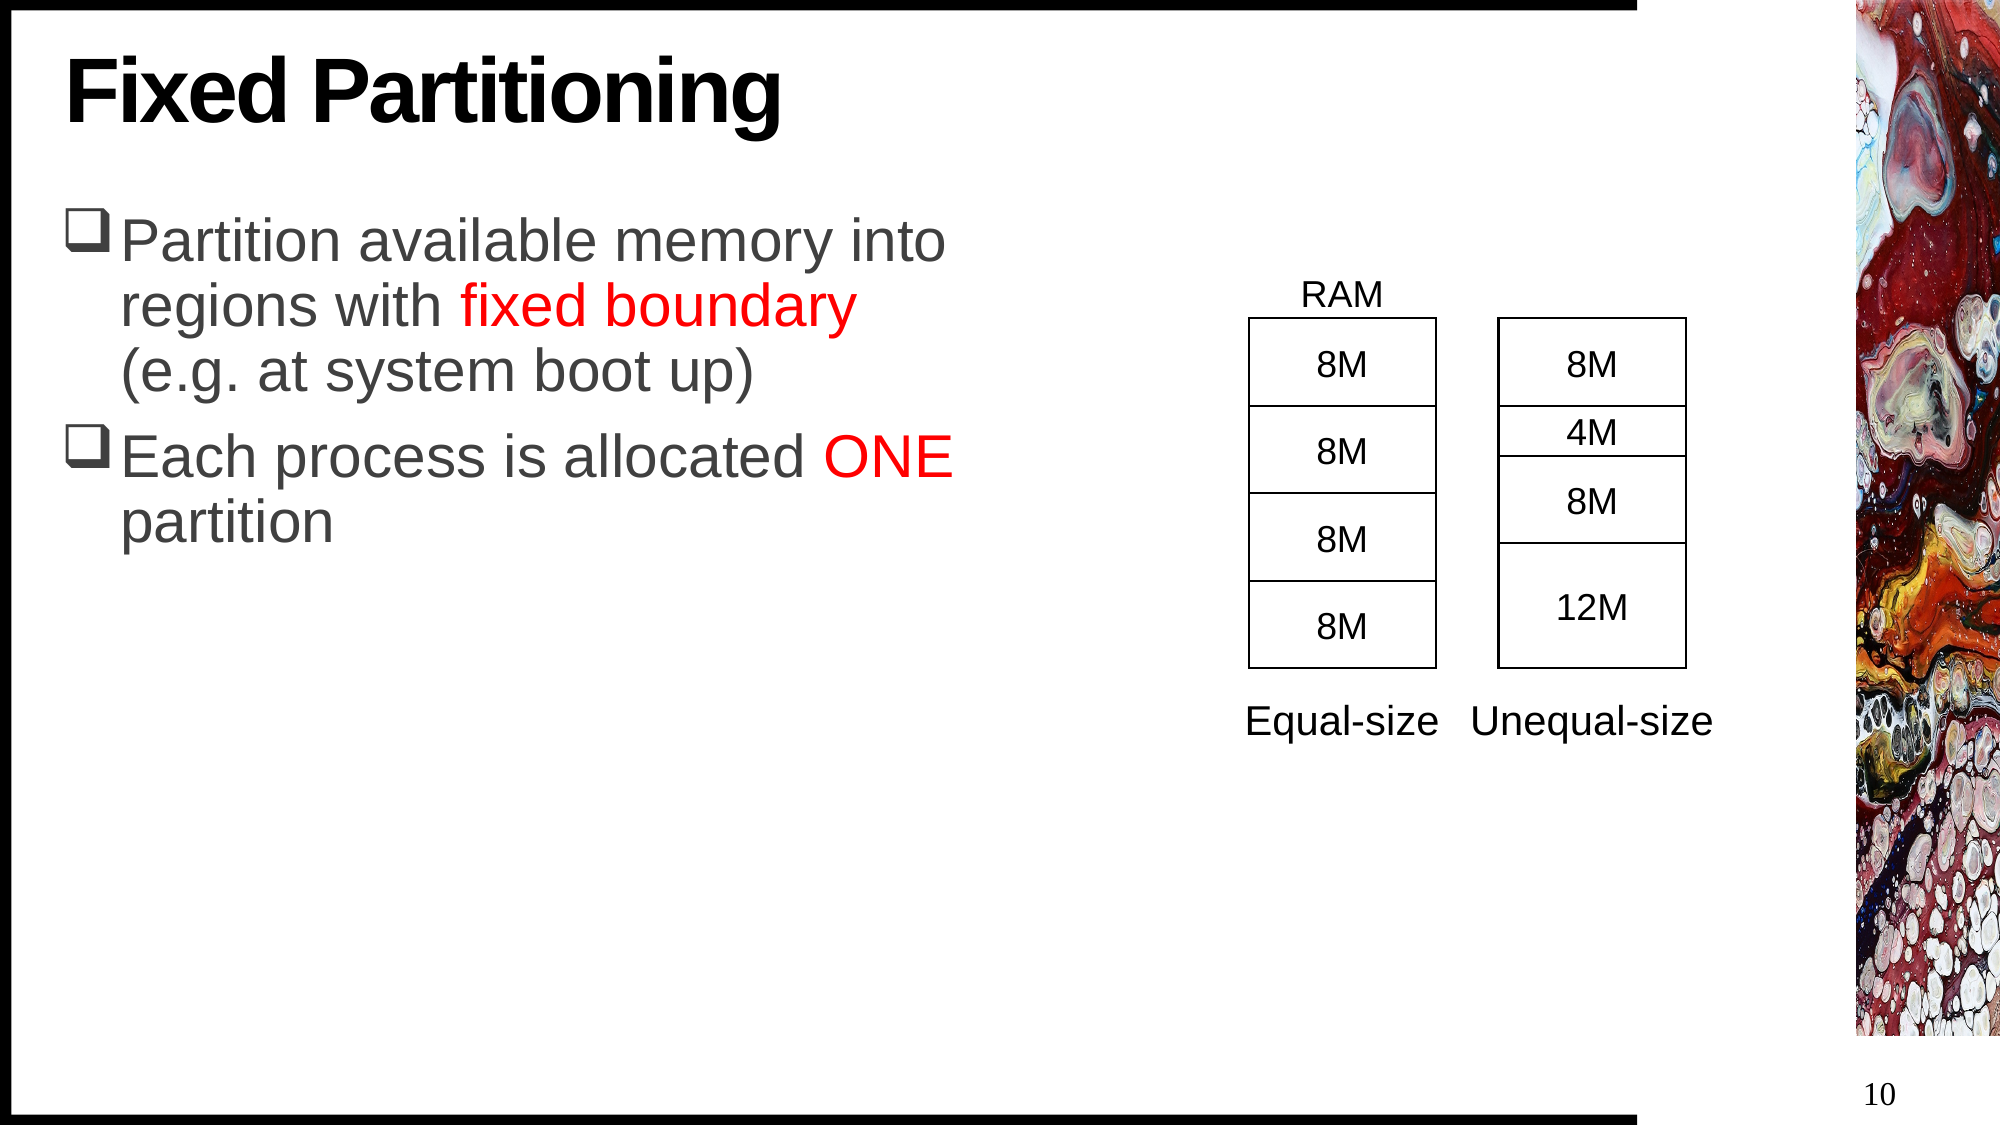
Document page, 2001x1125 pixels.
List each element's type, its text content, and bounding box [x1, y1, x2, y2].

title Fixed Partitioning [64, 37, 1573, 149]
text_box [1235, 318, 1449, 744]
slide_number 10 [1856, 1069, 1903, 1115]
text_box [1485, 318, 1699, 744]
picture [1856, 0, 2000, 1036]
text_box RAM [1273, 268, 1411, 316]
list Partition available memory into regions with fixed boundary (e.g. at system boot up) Each process is allocated ONE partition [60, 209, 977, 977]
